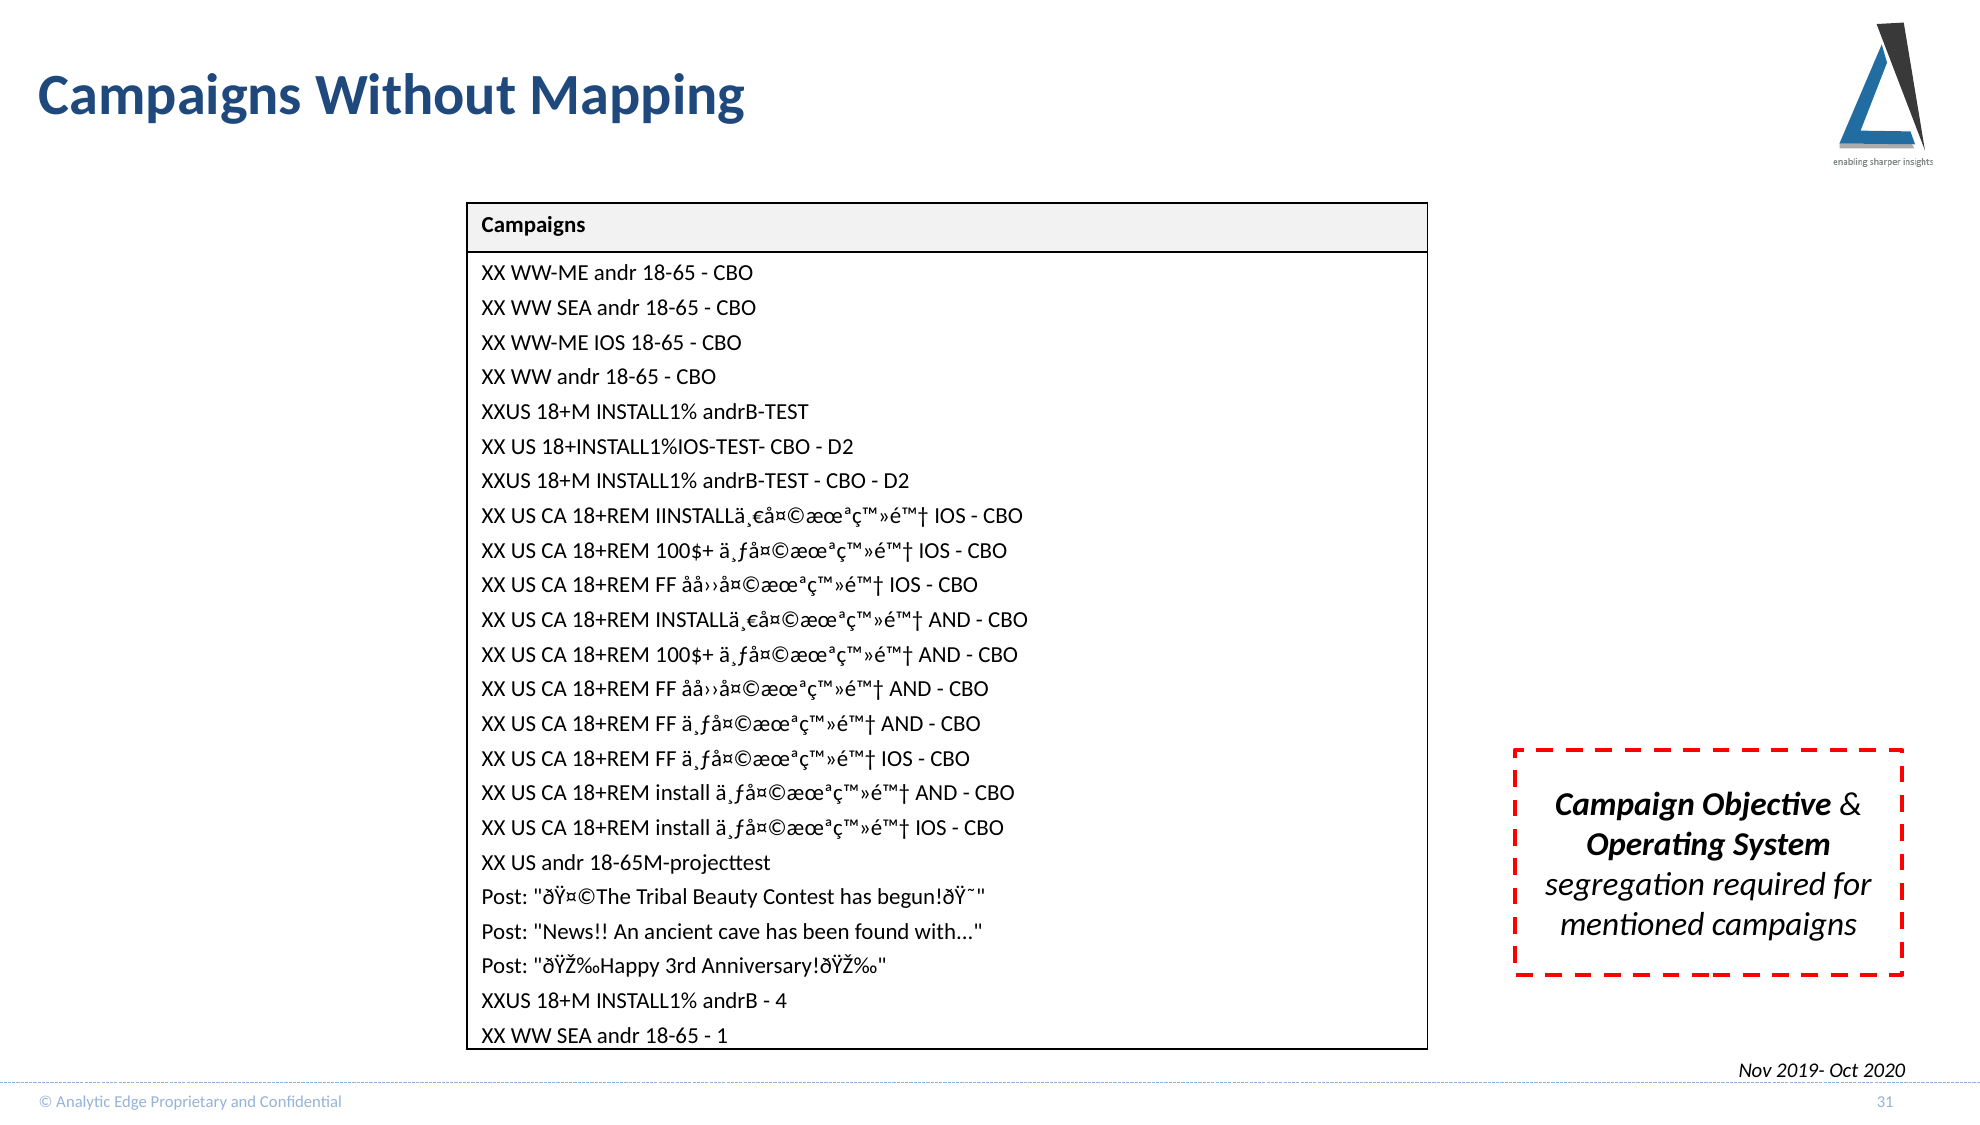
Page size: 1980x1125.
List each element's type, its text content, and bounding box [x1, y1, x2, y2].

table_cell XXUS 18+M INSTALL1% andrB - 4 [468, 980, 1427, 1014]
table_cell Post: "ðŸ¤©The Tribal Beauty Contest has begun!ðŸ˜" [468, 876, 1427, 910]
table_cell XX US CA 18+REM install ä¸ƒå¤©æœªç™»é™† IOS - CBO [468, 806, 1427, 841]
table_cell XXUS 18+M INSTALL1% andrB-TEST [468, 390, 1427, 425]
table_cell XX US 18+INSTALL1%IOS-TEST- CBO - D2 [468, 425, 1427, 460]
table_cell XX US CA 18+REM FF ä¸ƒå¤©æœªç™»é™† AND - CBO [468, 702, 1427, 737]
table_cell Post: "ðŸŽ‰Happy 3rd Anniversary!ðŸŽ‰" [468, 945, 1427, 980]
table_cell XX WW SEA andr 18-65 - 1 [468, 1014, 1427, 1048]
table_cell XX US CA 18+REM 100$+ ä¸ƒå¤©æœªç™»é™† AND - CBO [468, 633, 1427, 668]
table_cell XX US CA 18+REM IINSTALLä¸€å¤©æœªç™»é™† IOS - CBO [468, 494, 1427, 529]
text_box Nov 2019- Oct 2020 [1723, 1048, 1927, 1089]
table_cell XX US CA 18+REM FF åå››å¤©æœªç™»é™† AND - CBO [468, 668, 1427, 702]
title Campaigns Without Mapping [23, 27, 1806, 156]
table_cell XX US CA 18+REM 100$+ ä¸ƒå¤©æœªç™»é™† IOS - CBO [468, 529, 1427, 564]
footer © Analytic Edge Proprietary and Confidential [23, 1083, 440, 1125]
table_cell Post: "News!! An ancient cave has been found with..." [468, 910, 1427, 945]
table_cell XX US CA 18+REM FF åå››å¤©æœªç™»é™† IOS - CBO [468, 564, 1427, 598]
picture [1800, 155, 1977, 168]
table_cell XXUS 18+M INSTALL1% andrB-TEST - CBO - D2 [468, 460, 1427, 494]
table_cell XX US andr 18-65M-projecttest [468, 841, 1427, 876]
table_cell XX WW SEA andr 18-65 - CBO [468, 286, 1427, 321]
table_cell XX US CA 18+REM install ä¸ƒå¤©æœªç™»é™† AND - CBO [468, 772, 1427, 806]
slide_number 31 [1838, 1083, 1933, 1125]
table_header Campaigns [468, 204, 1427, 251]
table_cell XX WW andr 18-65 - CBO [468, 356, 1427, 390]
table_cell XX US CA 18+REM FF ä¸ƒå¤©æœªç™»é™† IOS - CBO [468, 737, 1427, 772]
table_cell XX US CA 18+REM INSTALLä¸€å¤©æœªç™»é™† AND - CBO [468, 598, 1427, 633]
text_box Campaign Objective & Operating System segregation required for mentioned campaigns [1513, 748, 1904, 977]
table_cell XX WW-ME IOS 18-65 - CBO [468, 321, 1427, 356]
table_cell XX WW-ME andr 18-65 - CBO [468, 253, 1427, 286]
